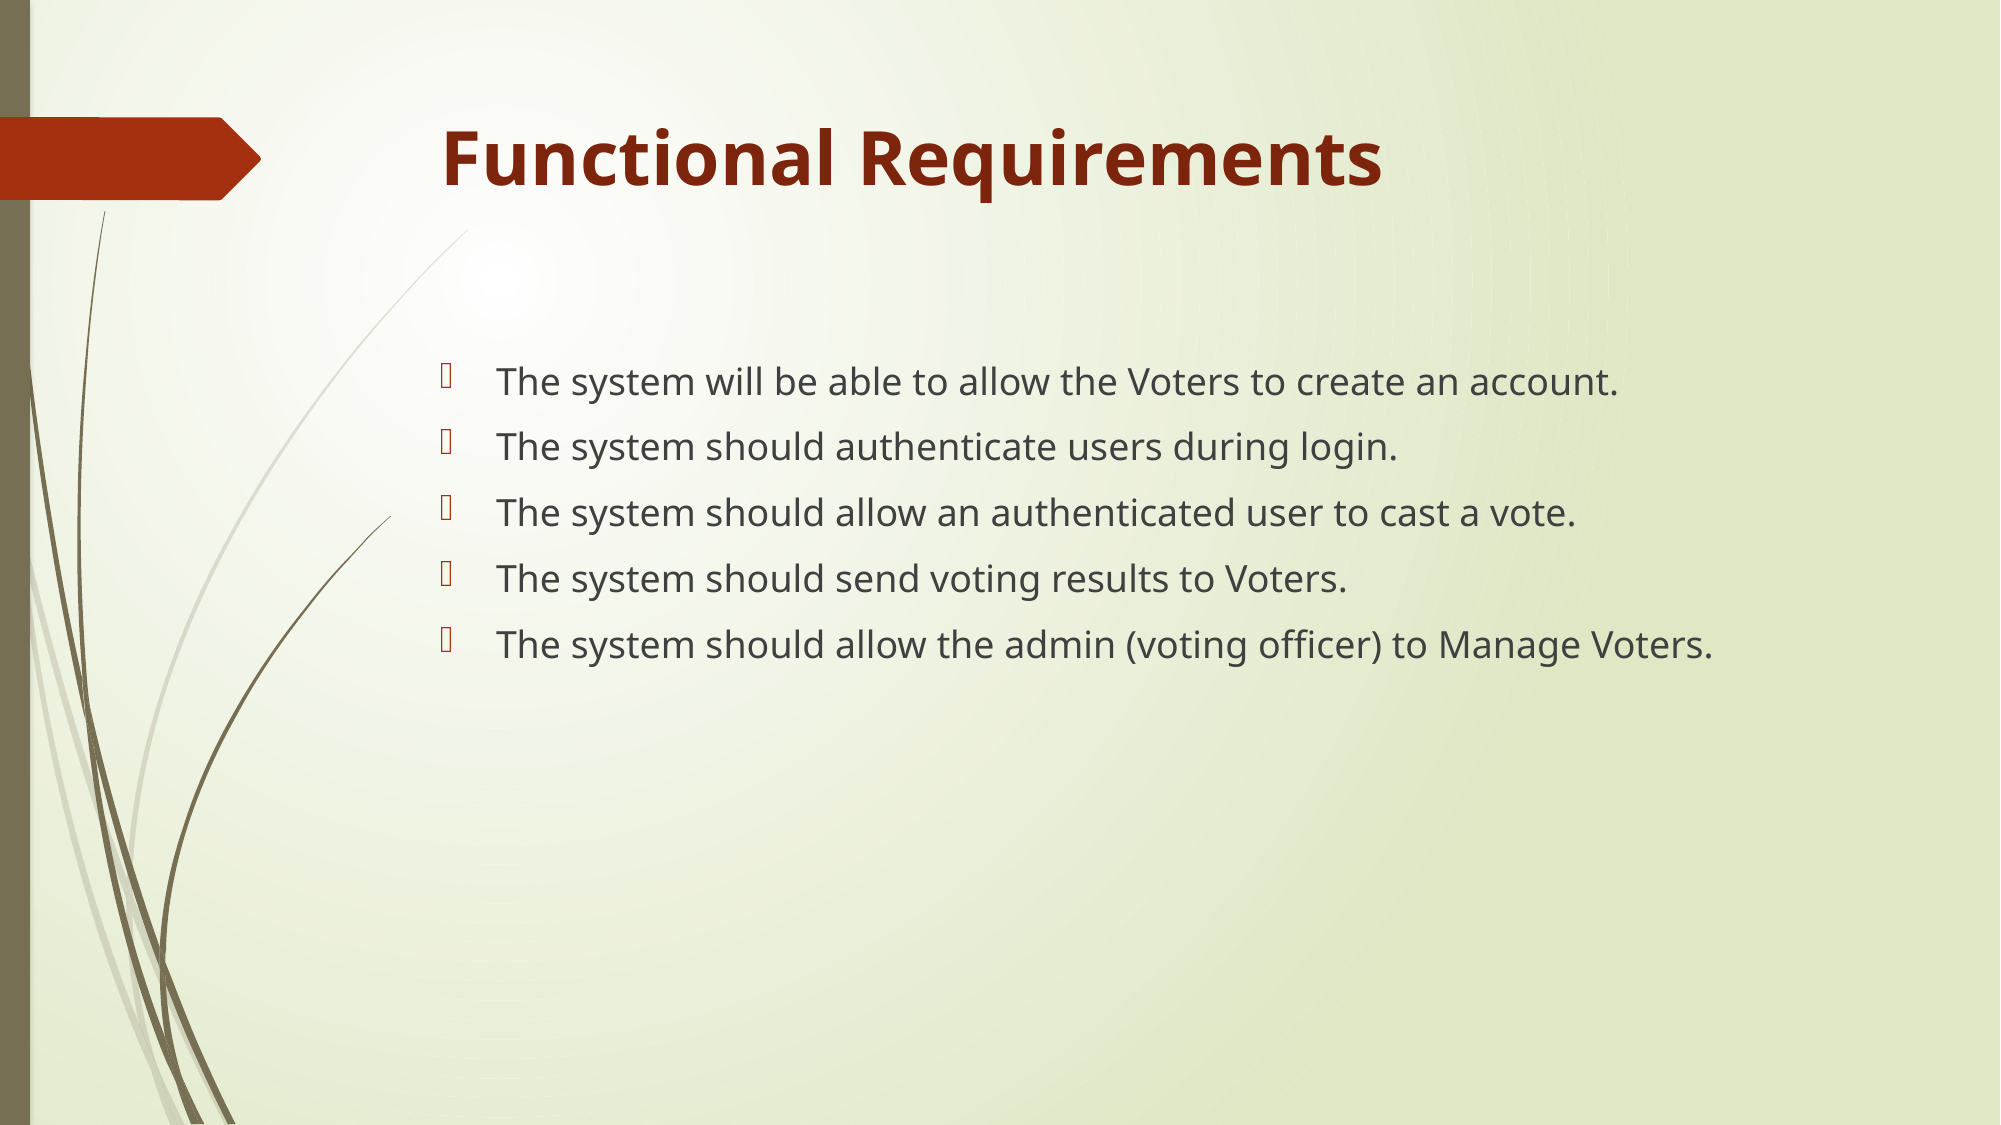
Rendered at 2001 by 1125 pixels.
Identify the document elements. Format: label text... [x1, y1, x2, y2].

list The system will be able to allow the Voters to create an account. The system should authenticate users during login. The system should allow an authenticated user to cast a vote. The system should send voting results to Voters. The system should allow the admin (voting officer) to Manage Voters. [424, 350, 1888, 970]
title Functional Requirements [425, 102, 1888, 313]
